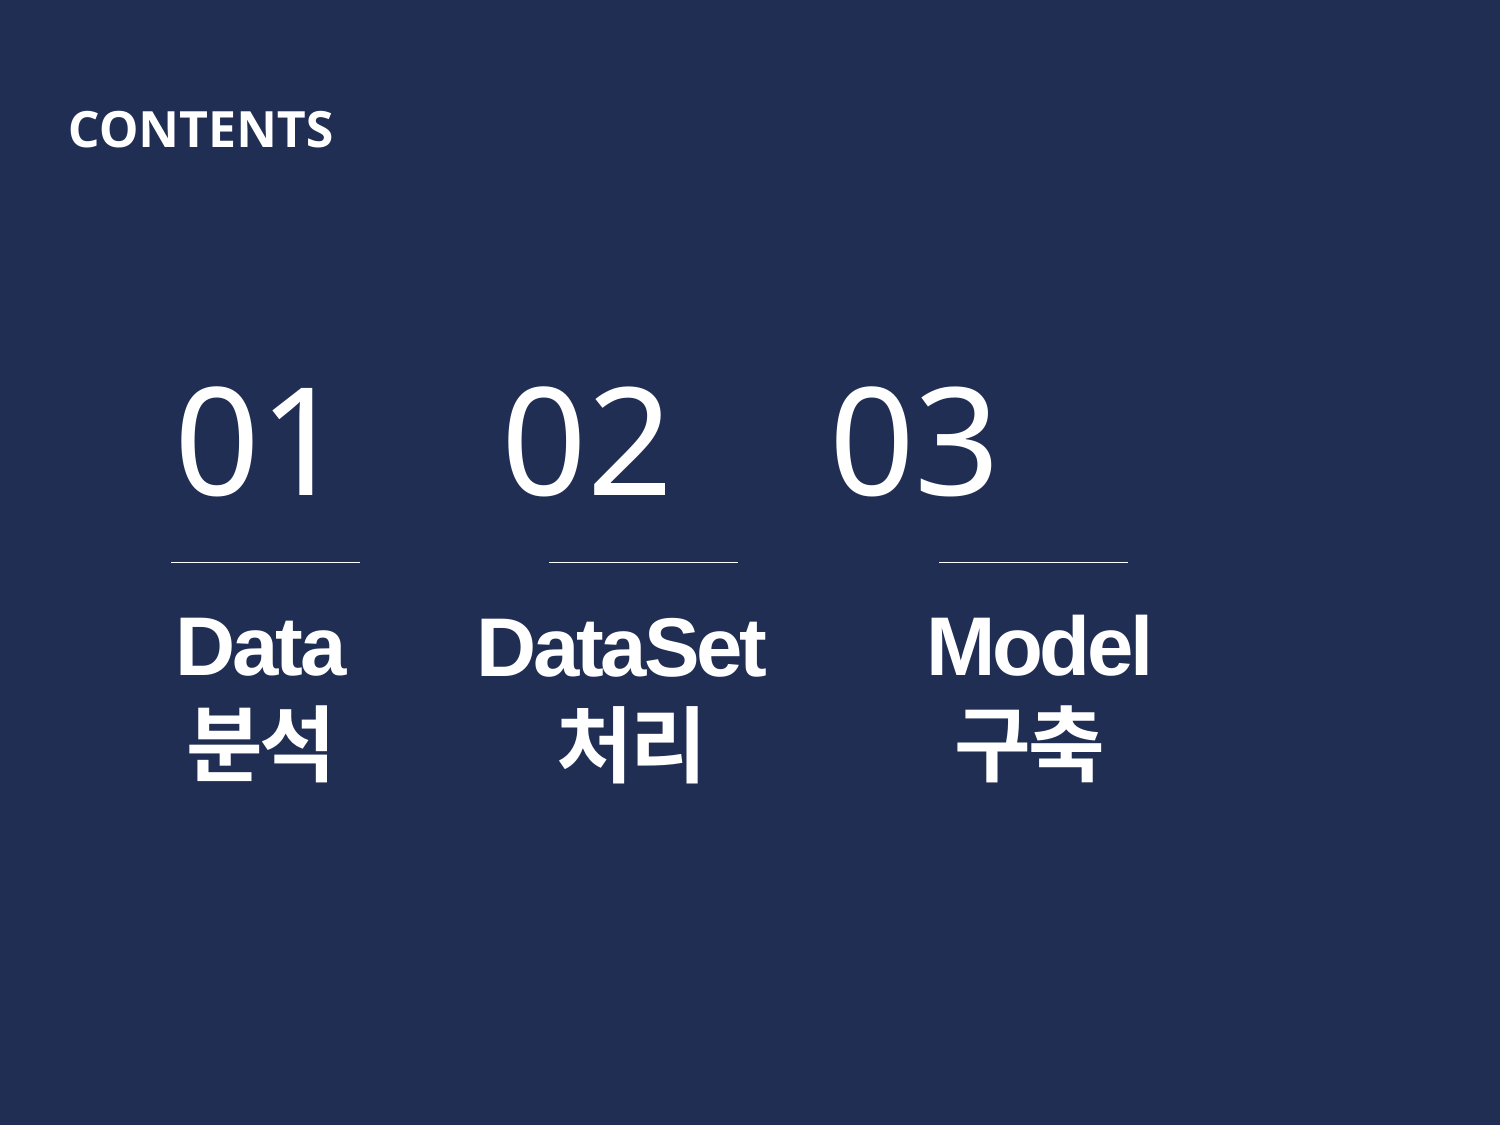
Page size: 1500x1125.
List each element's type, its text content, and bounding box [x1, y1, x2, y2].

text_box 01 02 03 [159, 338, 1376, 533]
text_box Model 구축 [903, 584, 1176, 800]
text_box Data 분석 [148, 584, 374, 800]
text_box DataSet처리 [454, 586, 809, 801]
text_box CONTENTS [53, 89, 739, 165]
